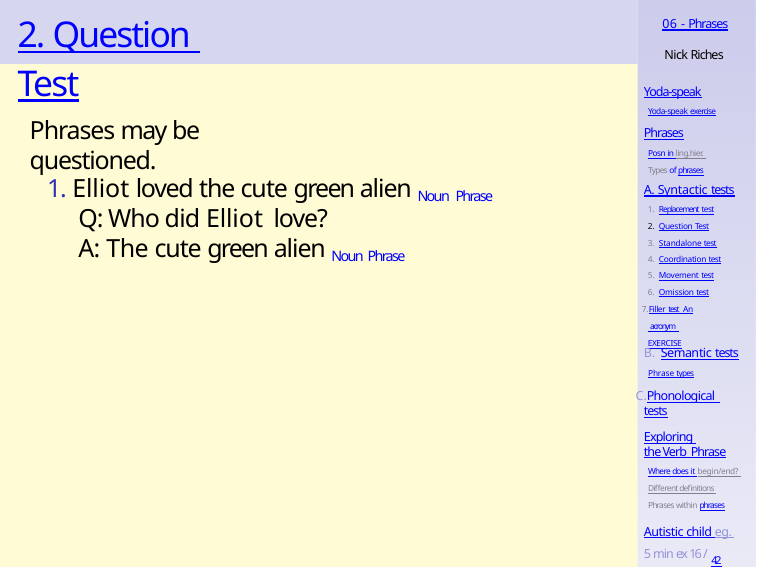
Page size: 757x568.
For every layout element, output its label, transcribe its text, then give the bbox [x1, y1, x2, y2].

text_box 06 - Phrases [660, 13, 734, 33]
text_box A. Syntactic tests Replacement test Question Test Standalone test Coordination test Movement test Omission test Filler test An acronym EXERCISE [641, 171, 744, 334]
text_box Yoda-speak Yoda-speak exercise [641, 72, 724, 118]
picture [637, 0, 756, 567]
text_box Phrases Posn in ling.hier. Types of phrases [641, 114, 713, 171]
text_box Phrases may be questioned. [27, 112, 314, 175]
text_box [0, 0, 638, 64]
text_box 1. Elliot loved the cute green alien Noun Phrase [40, 170, 509, 204]
title 2. Question Test [15, 9, 258, 110]
text_box Nick Riches [662, 44, 732, 62]
text_box Semantic tests Phrase types Phonological tests Exploring the Verb Phrase Where does it begin/end? Different definitions Phrases within phrases Autistic child eg. 5 min ex 16 / 42 [635, 334, 752, 567]
text_box Q: Who did Elliot love? A: The cute green alien Noun Phrase [72, 200, 427, 264]
